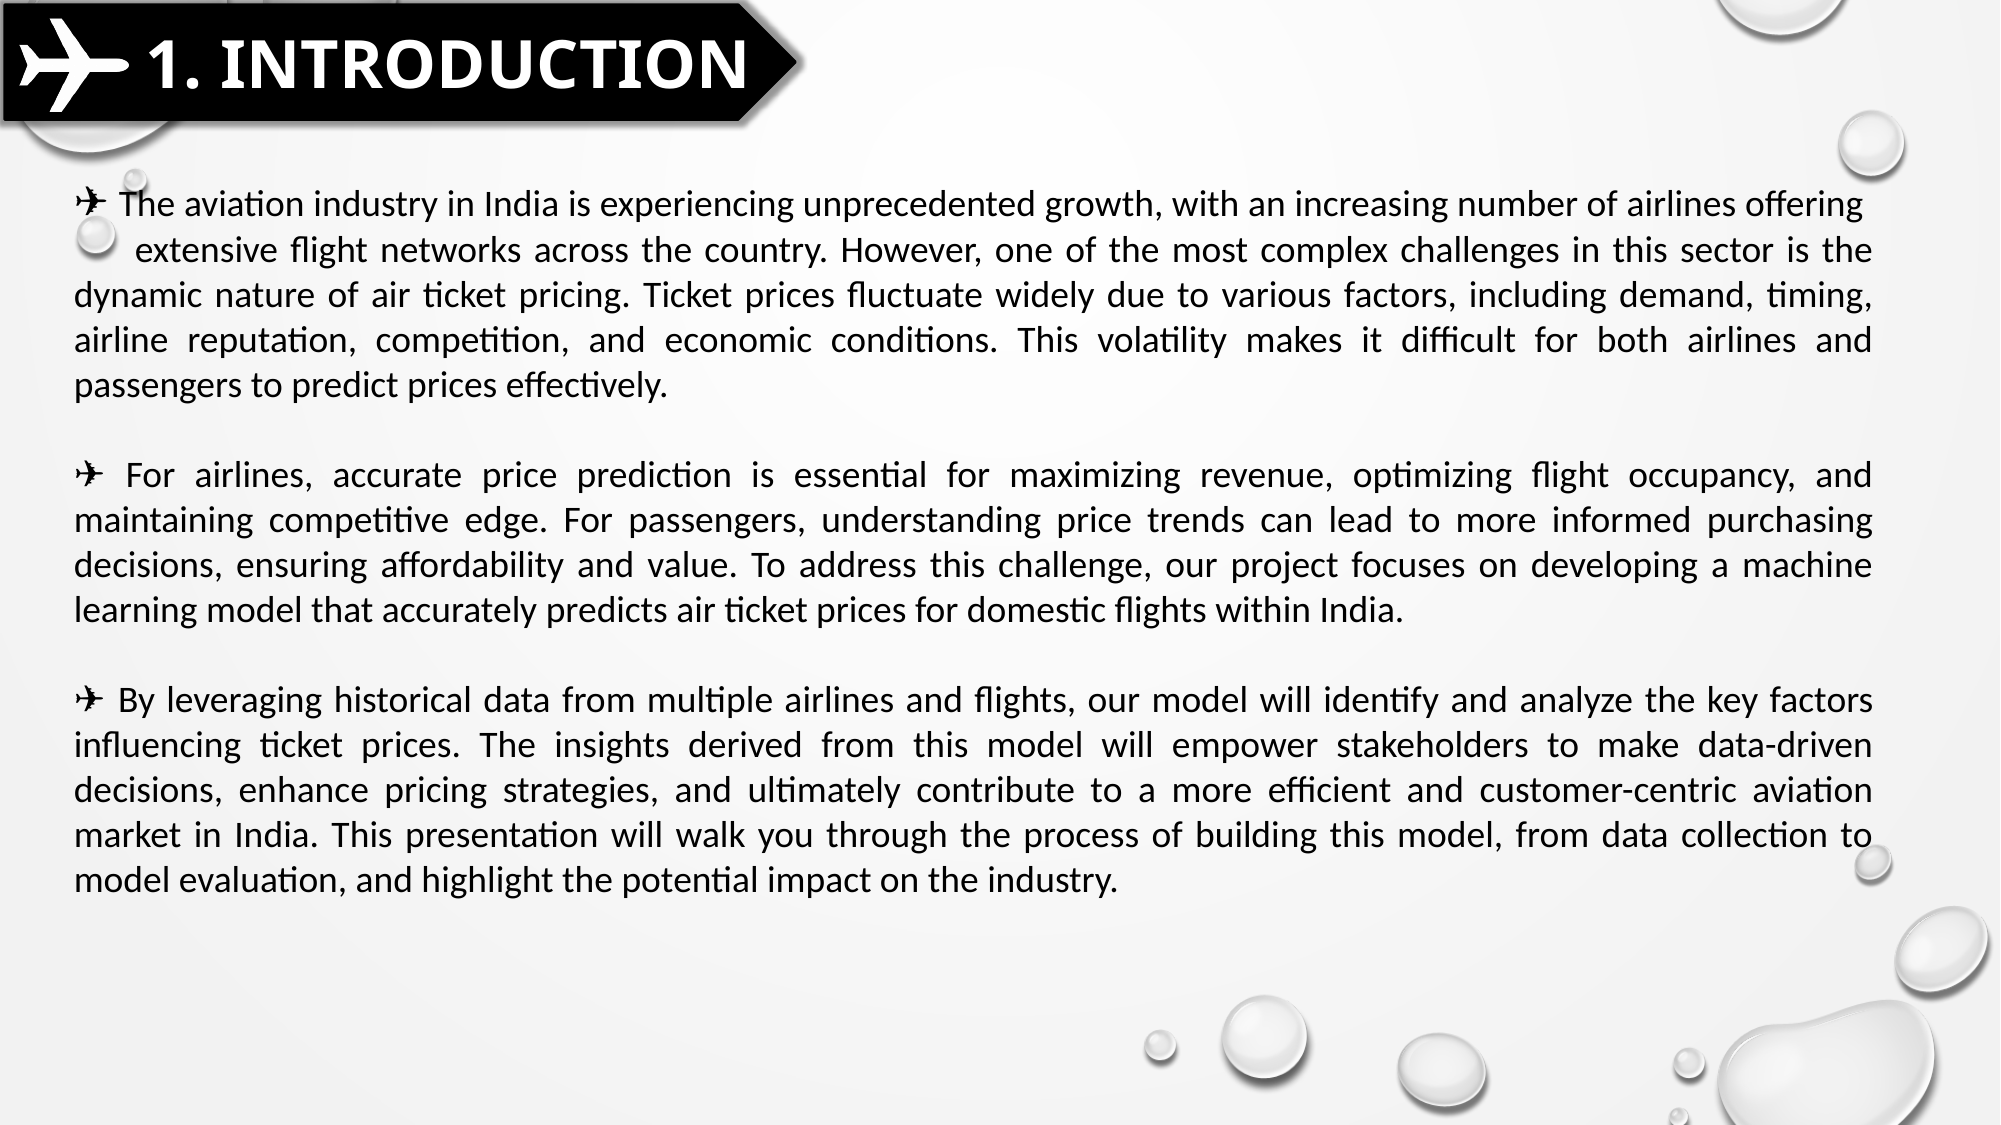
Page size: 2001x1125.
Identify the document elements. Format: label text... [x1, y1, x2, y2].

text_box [4, 0, 796, 132]
picture [0, 0, 2000, 1125]
text_box ✈ The aviation industry in India is experiencing unprecedented growth, with an increasing number of airlines offering extensive flight networks across the country. However, one of the most complex challenges in this sector is the dynamic nature of air ticket pricing. Ticket prices fluctuate widely due to various factors, including demand, timing, airline reputation, competition, and economic conditions. This volatility makes it difficult for both airlines and passengers to predict prices effectively. ✈ For airlines, accurate price prediction is essential for maximizing revenue, optimizing flight occupancy, and maintaining competitive edge. For passengers, understanding price trends can lead to more informed purchasing decisions, ensuring affordability and value. To address this challenge, our project focuses on developing a machine learning model that accurately predicts air ticket prices for domestic flights within India. ✈ By leveraging historical data from multiple airlines and flights, our model will identify and analyze the key factors influencing ticket prices. The insights derived from this model will empower stakeholders to make data-driven decisions, enhance pricing strategies, and ultimately contribute to a more efficient and customer-centric aviation market in India. This presentation will walk you through the process of building this model, from data collection to model evaluation, and highlight the potential impact on the industry. [58, 167, 1890, 953]
